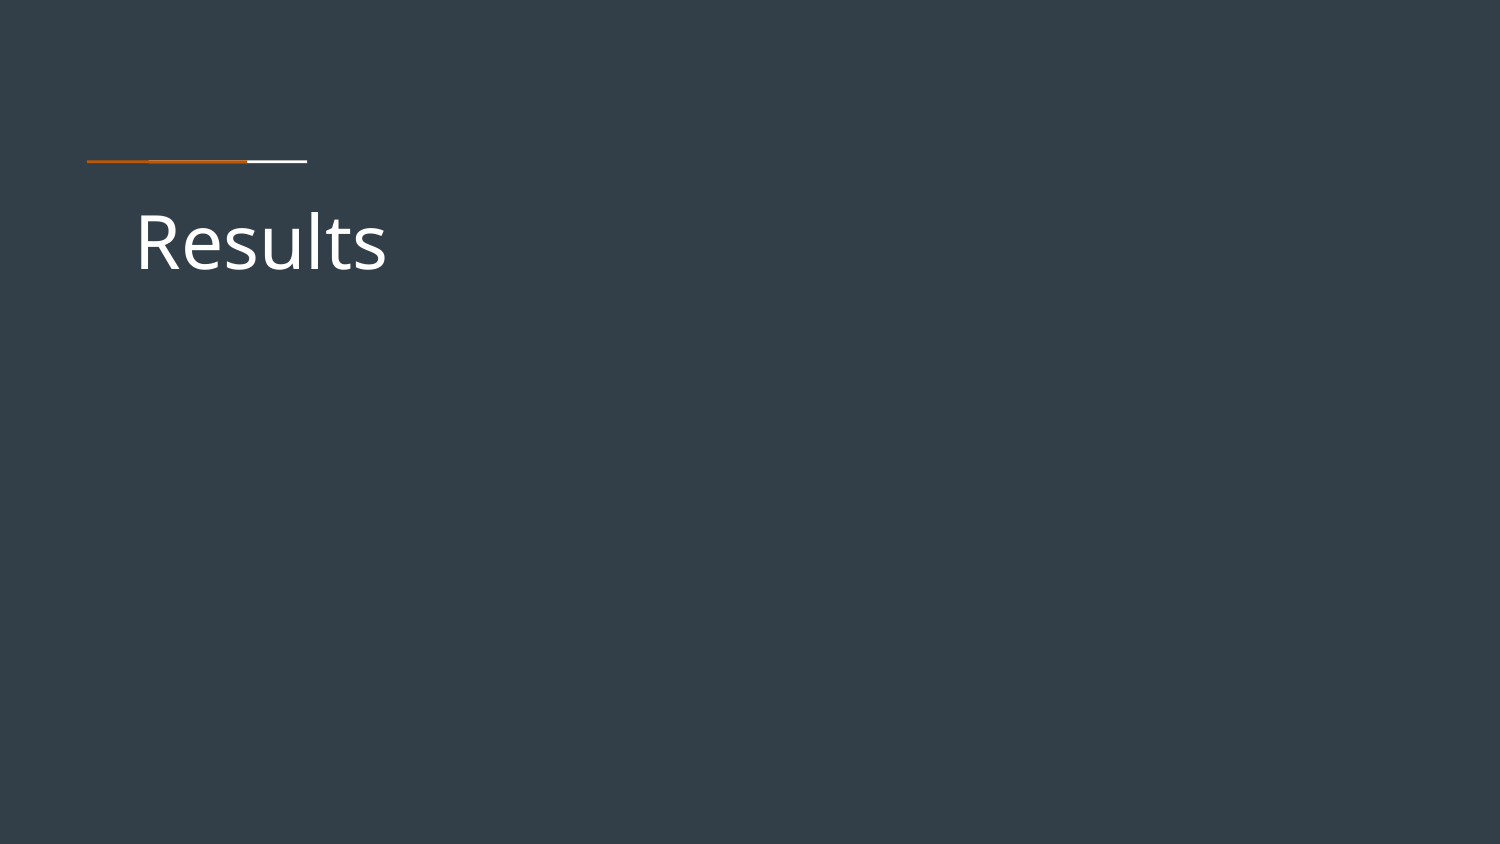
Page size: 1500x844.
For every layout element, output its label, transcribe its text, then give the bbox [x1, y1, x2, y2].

title Results [119, 179, 1381, 429]
